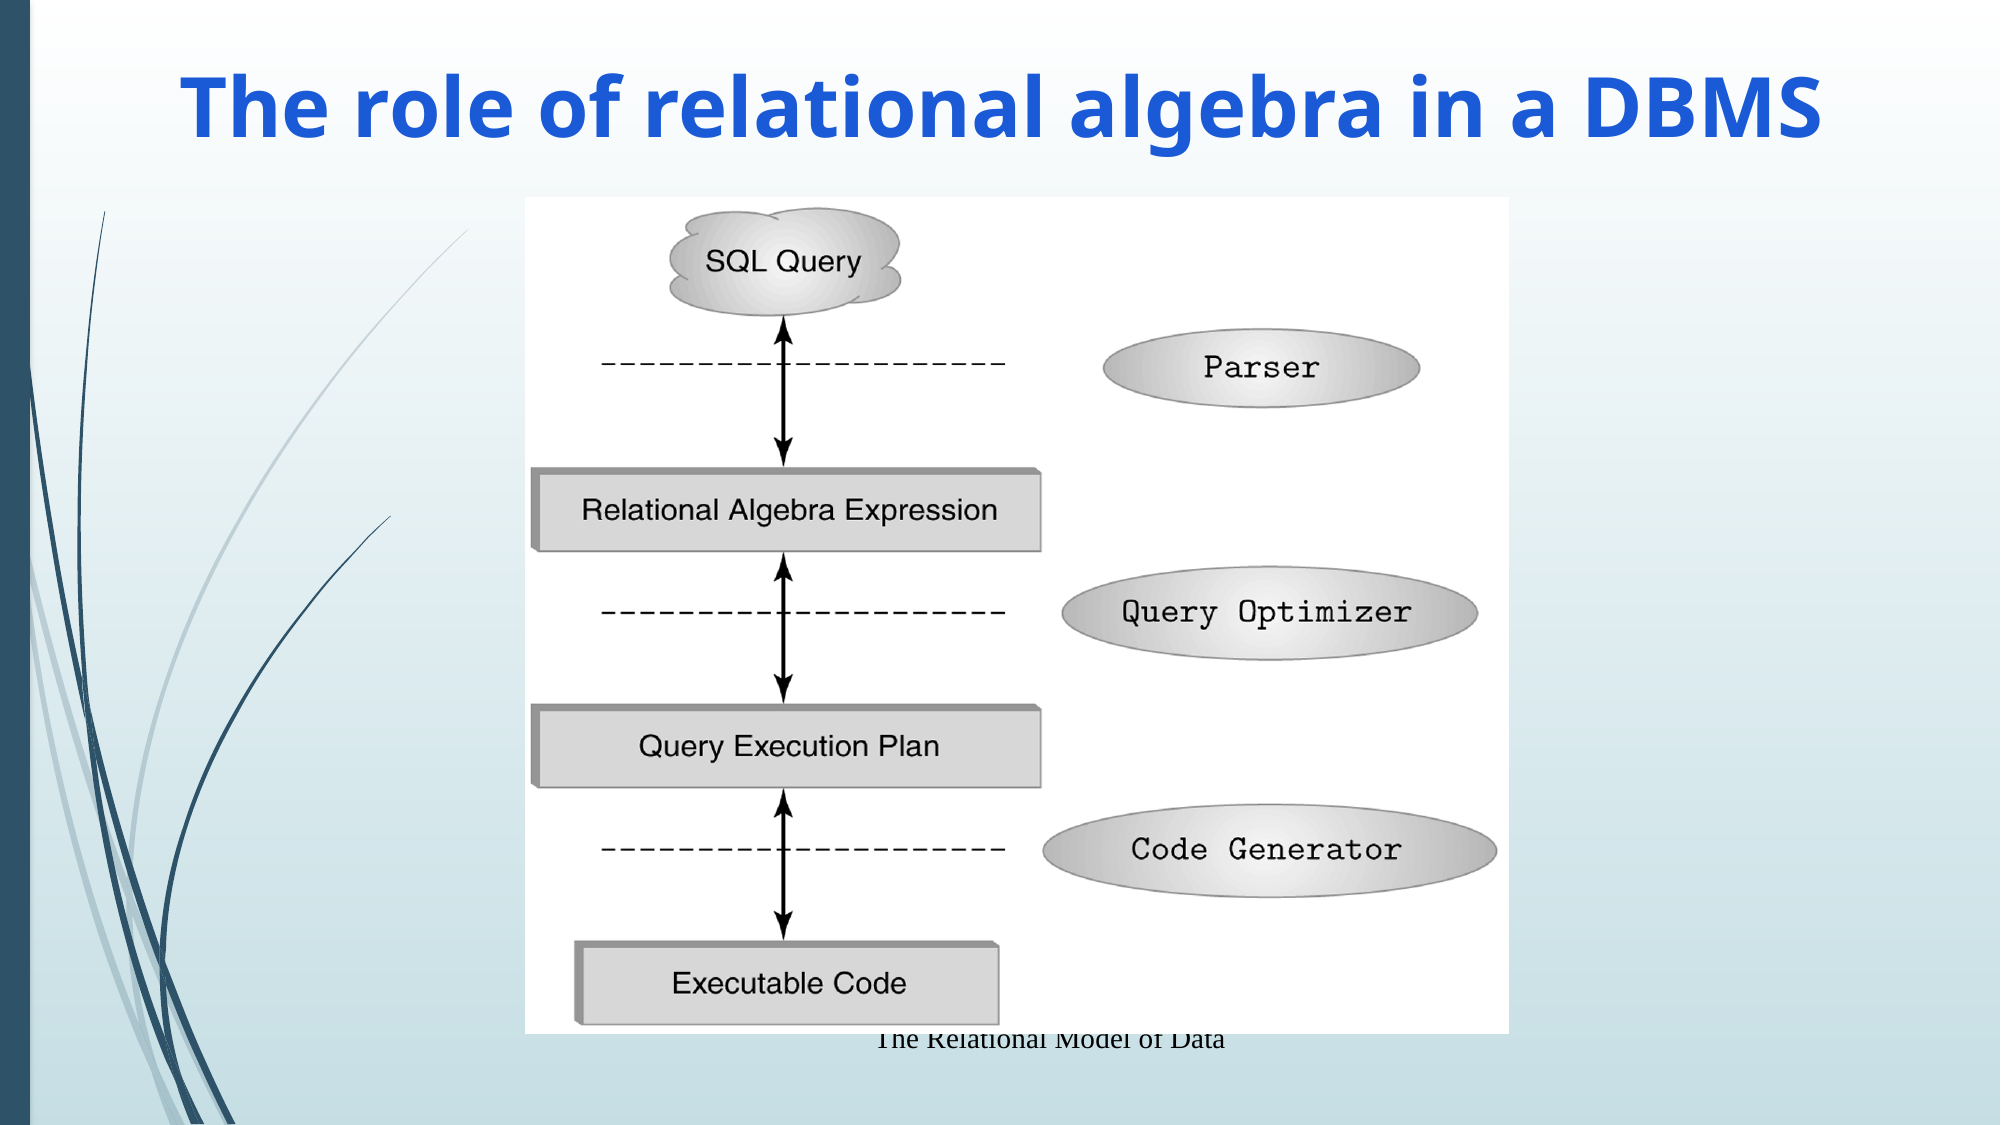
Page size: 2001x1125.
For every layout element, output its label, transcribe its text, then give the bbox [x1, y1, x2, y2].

picture [524, 197, 1510, 1034]
footer The Relational Model of Data [424, 1006, 1675, 1067]
title The role of relational algebra in a DBMS [164, 46, 1956, 185]
